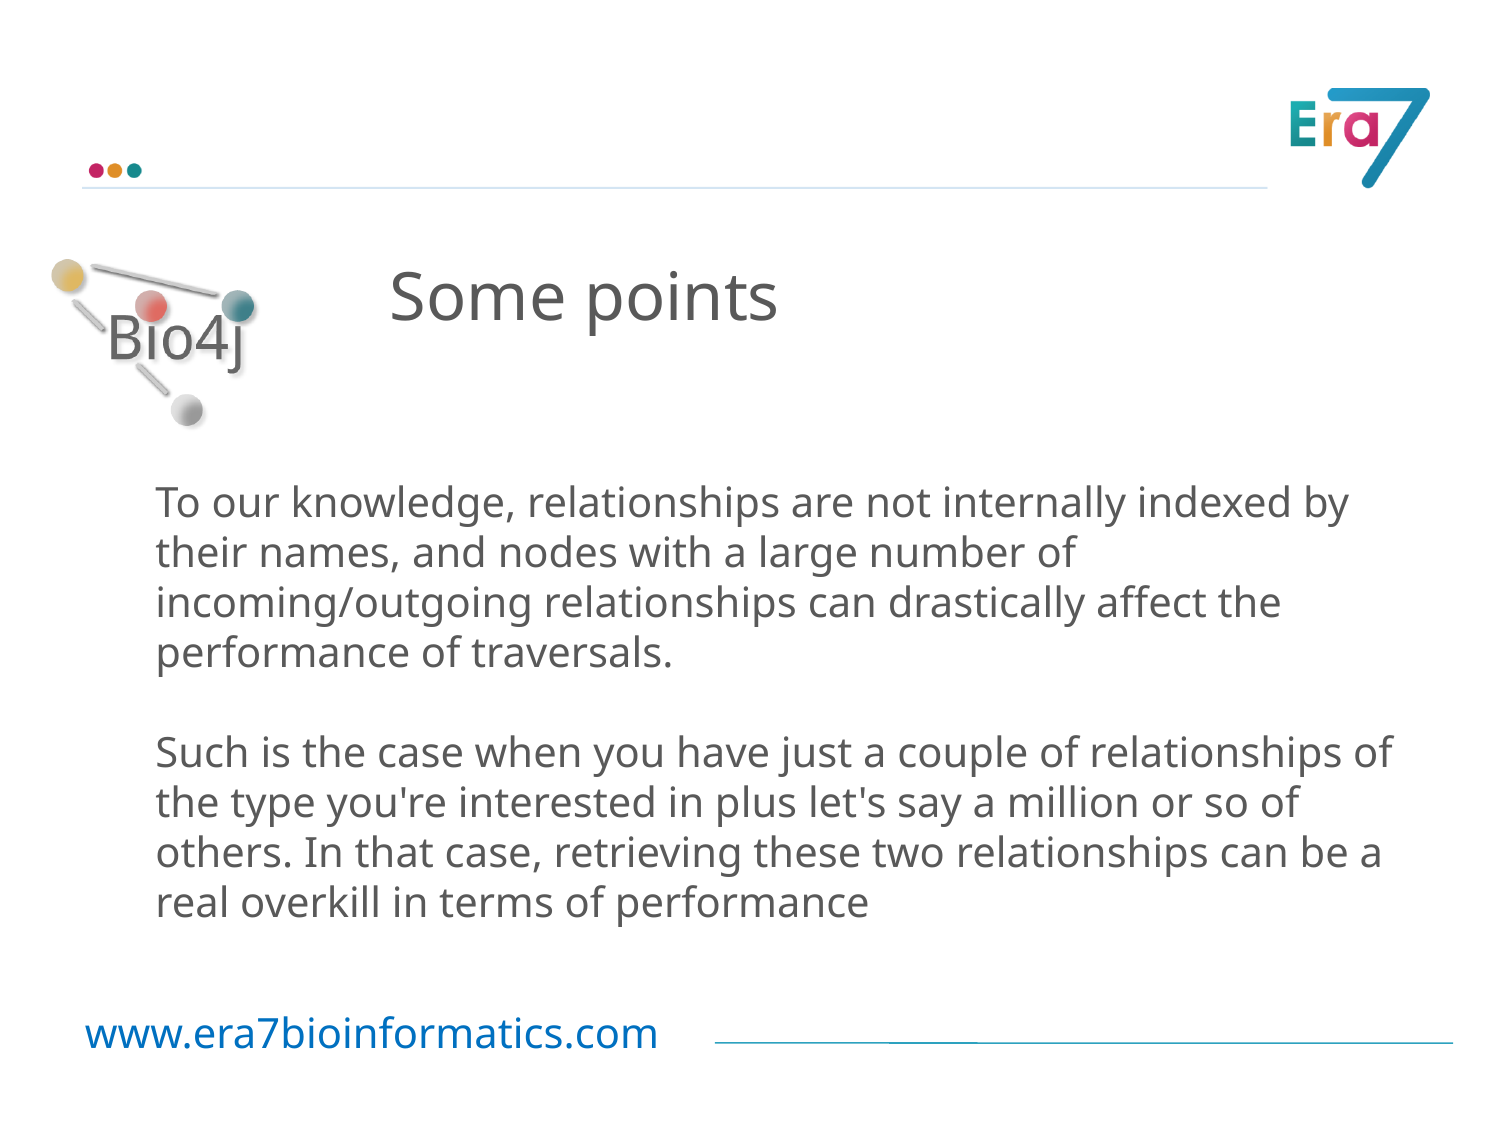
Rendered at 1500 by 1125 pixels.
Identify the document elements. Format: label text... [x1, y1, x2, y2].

footer www.era7bioinformatics.com [70, 925, 1430, 1065]
picture [46, 234, 266, 446]
text_box Some points [374, 246, 1453, 341]
picture [81, 88, 1430, 189]
text_box To our knowledge, relationships are not internally indexed by their names, and nodes with a large number of incoming/outgoing relationships can drastically affect the performance of traversals. Such is the case when you have just a couple of relationships of the type you're interested in plus let's say a million or so of others. In that case, retrieving these two relationships can be a real overkill in terms of performance [140, 468, 1442, 934]
